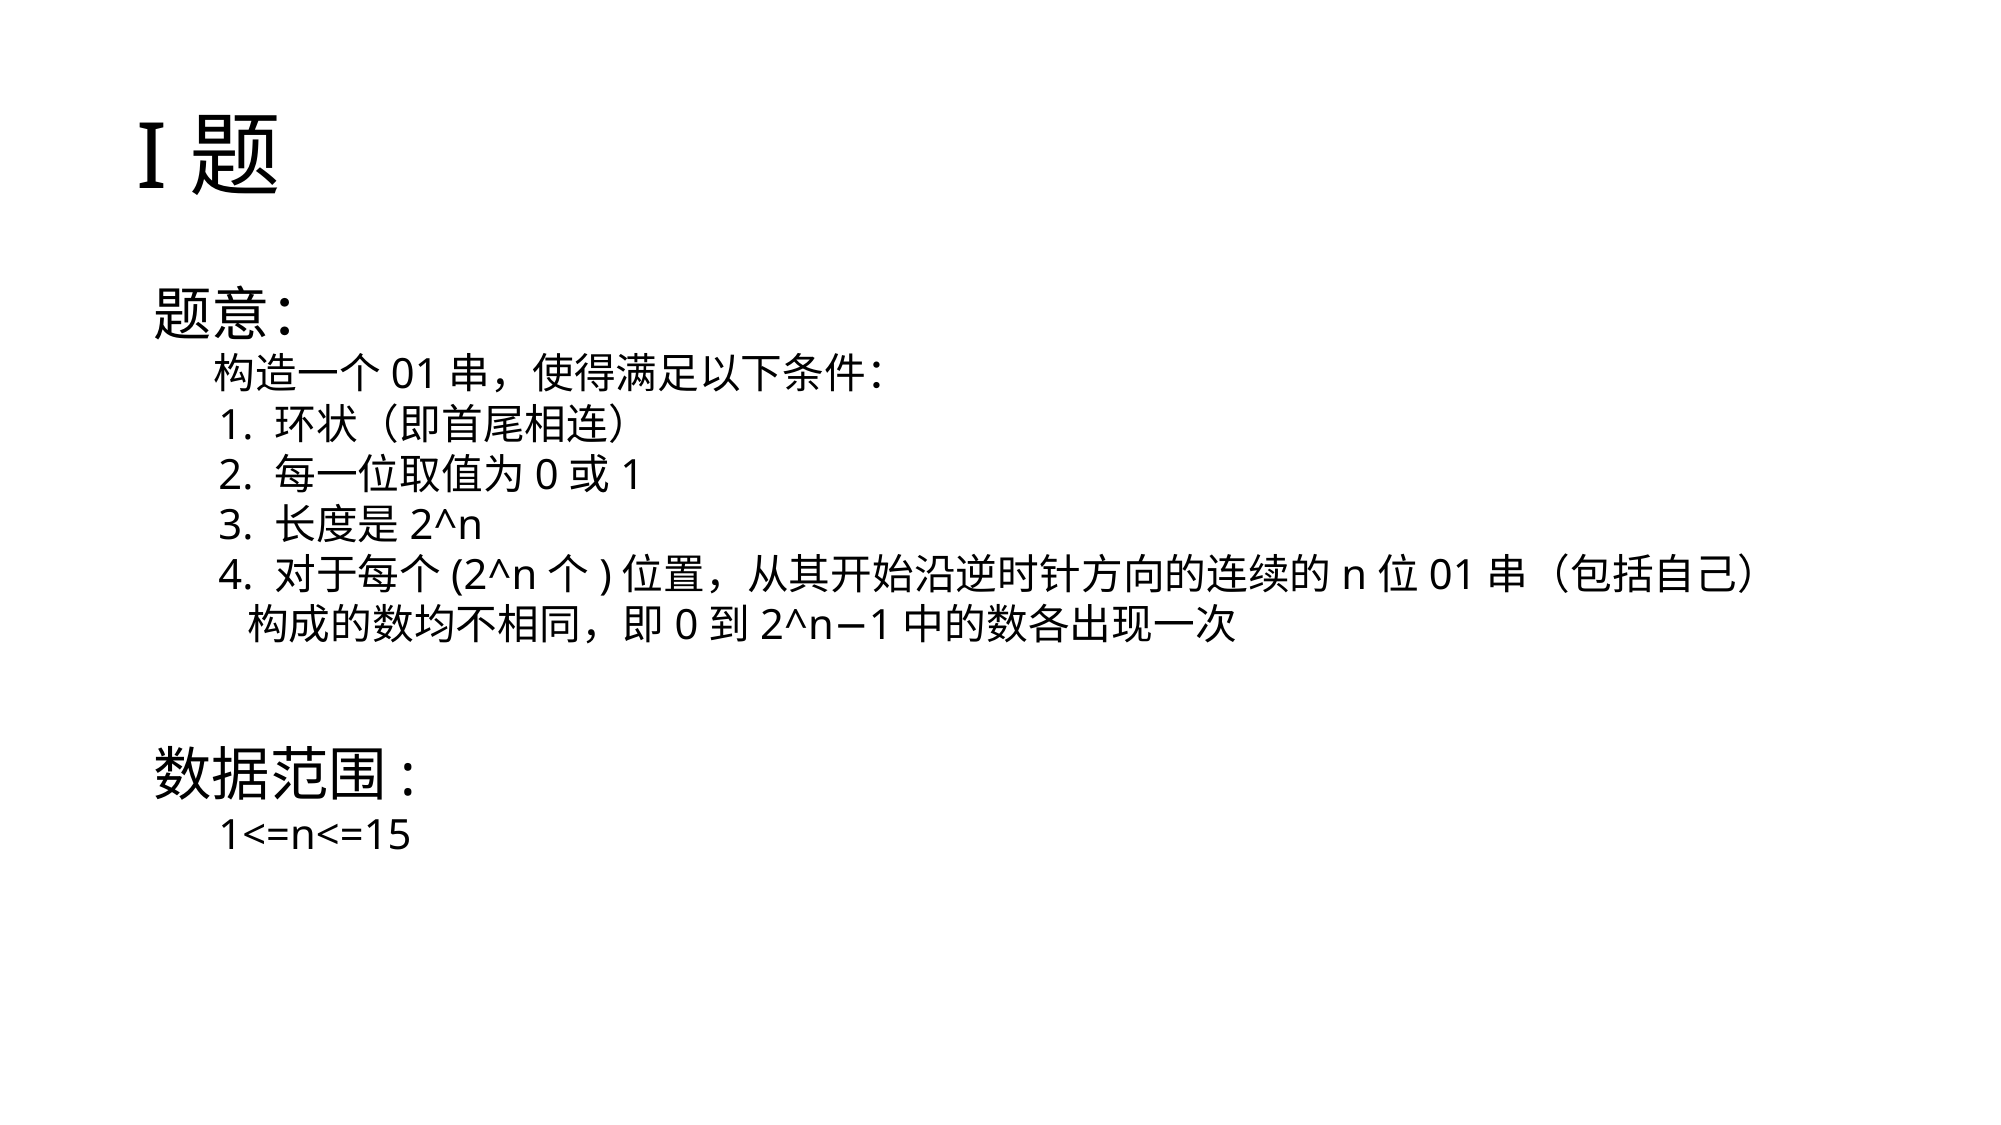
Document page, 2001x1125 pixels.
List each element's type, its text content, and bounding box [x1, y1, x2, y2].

text_box I题 [121, 89, 296, 215]
text_box 题意： 构造一个01串，使得满足以下条件： 1. 环状（即首尾相连） 2. 每一位取值为0或1 3. 长度是2^n 4. 对于每个(2^n个)位置，从其开始沿逆时针方向的连续的n位01串（包括自己） 构成的数均不相同，即0到2^n−1中的数各出现一次 数据范围: 1<=n<=15 [139, 270, 1794, 865]
